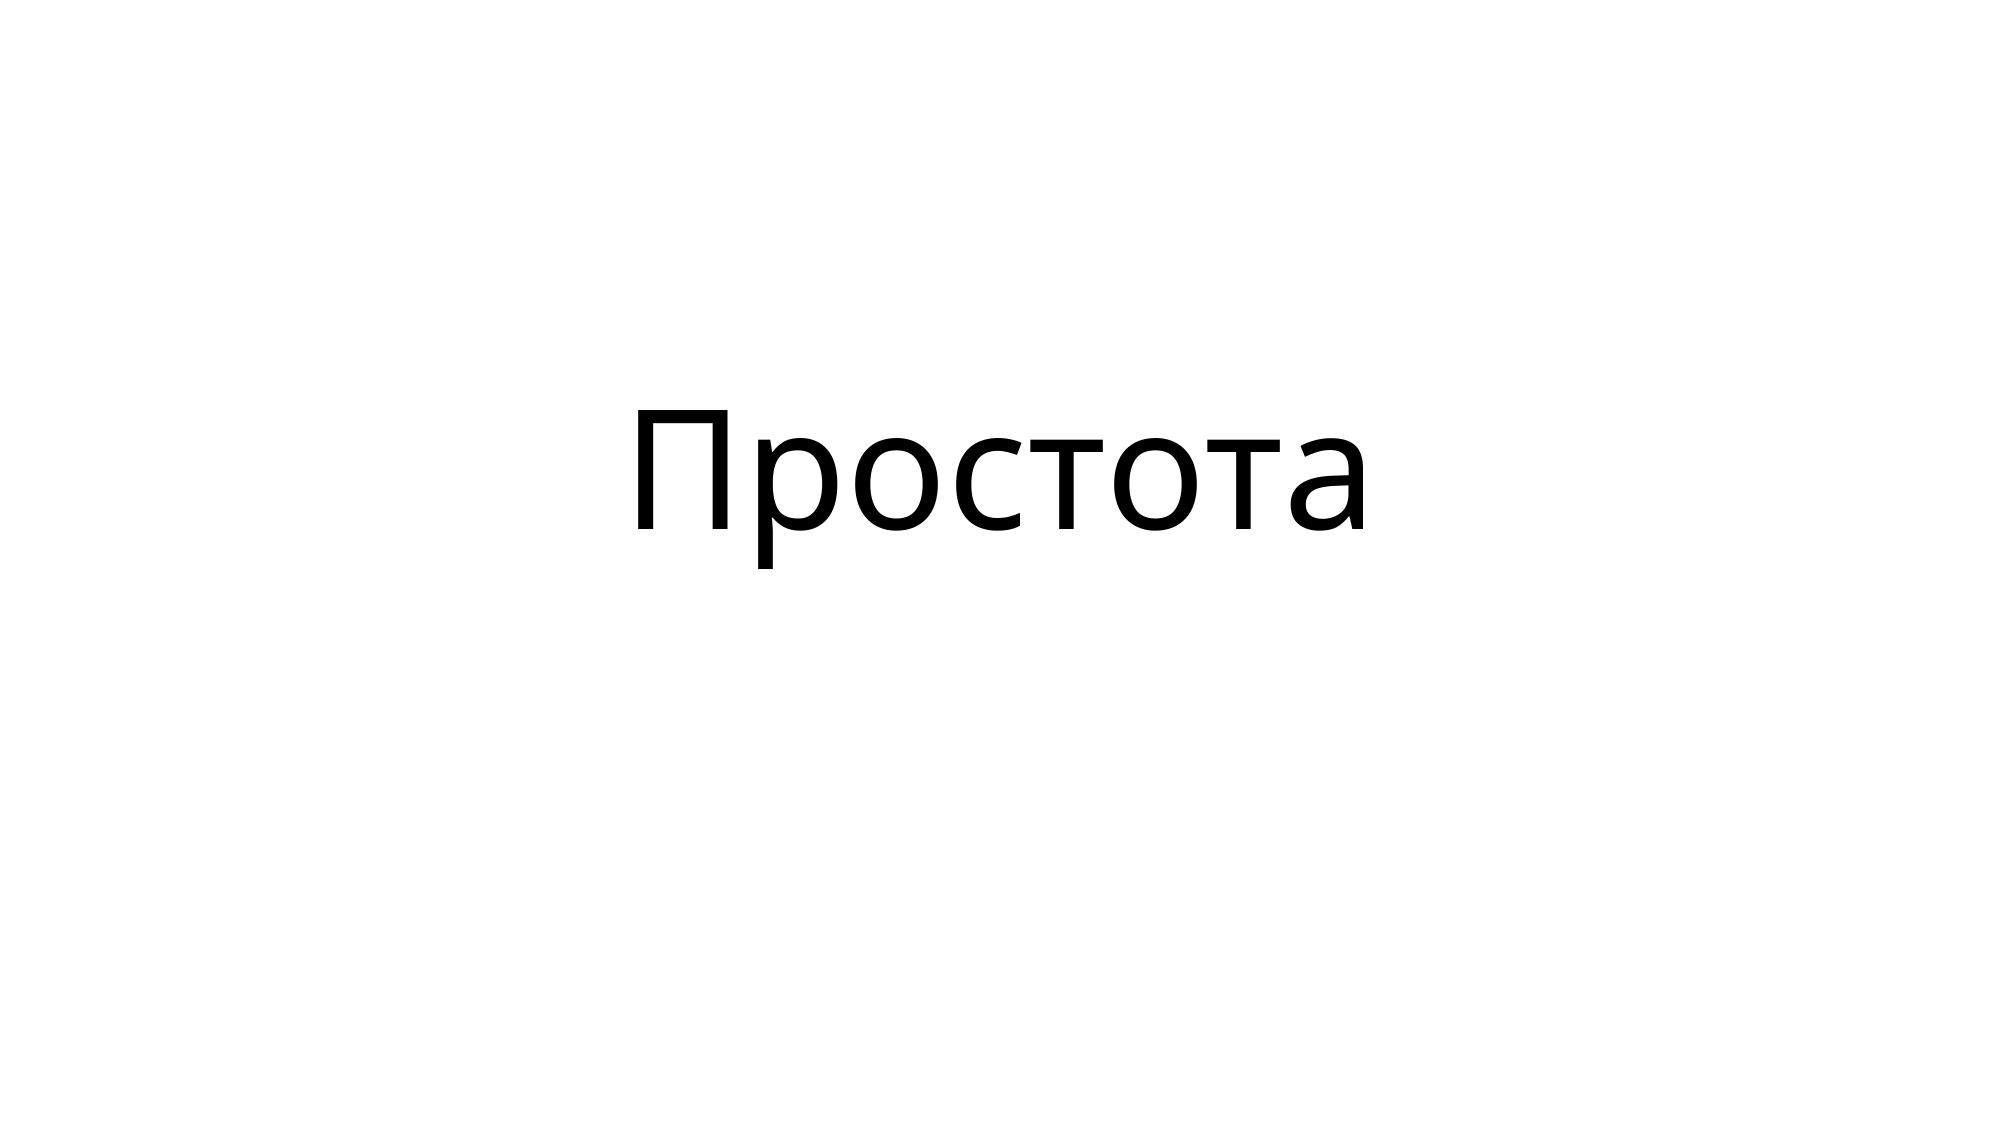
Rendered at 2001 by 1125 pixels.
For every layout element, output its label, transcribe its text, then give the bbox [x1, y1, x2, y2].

title Простота [137, 59, 1863, 1001]
